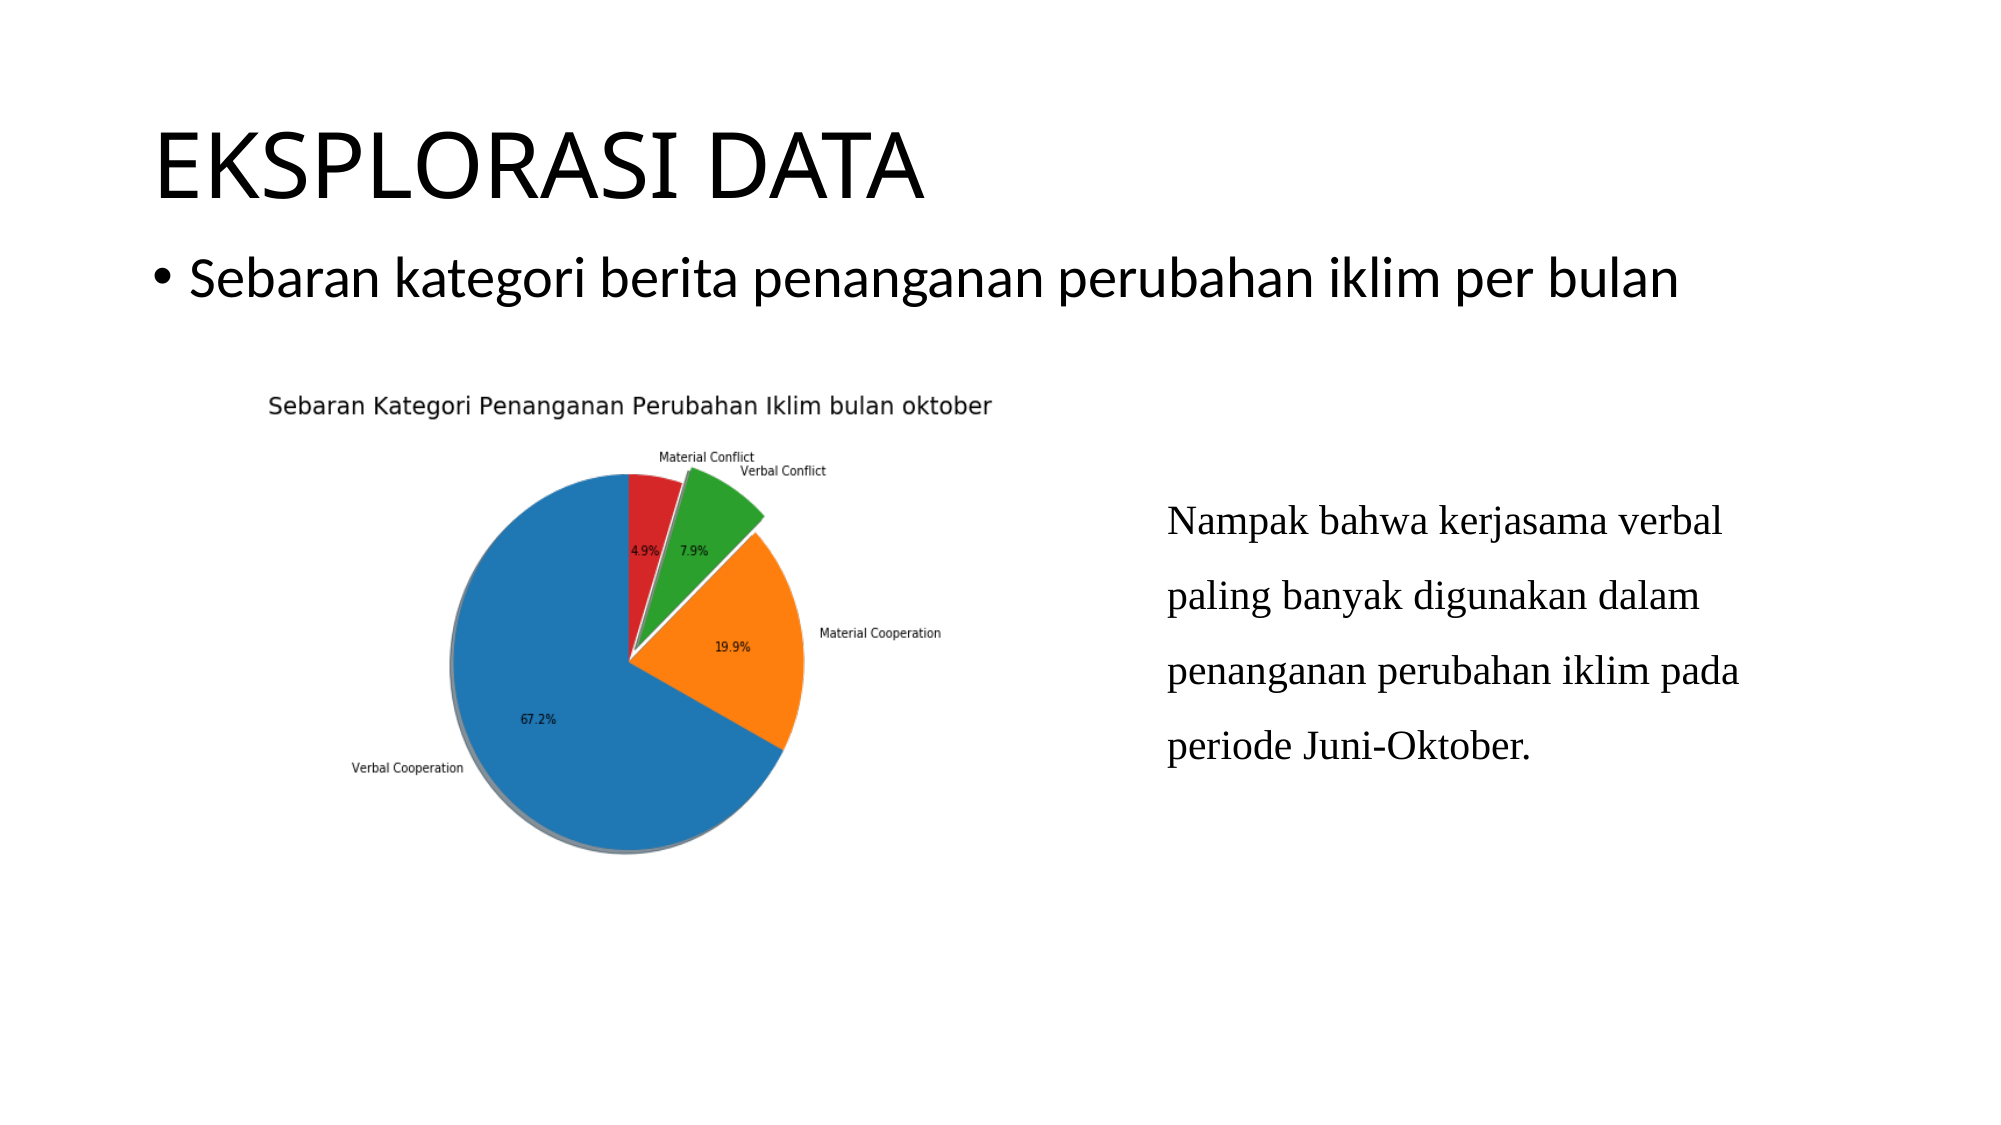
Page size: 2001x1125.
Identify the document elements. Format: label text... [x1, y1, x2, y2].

text_box Nampak bahwa kerjasama verbal paling banyak digunakan dalam penanganan perubahan iklim pada periode Juni-Oktober. [1152, 460, 1810, 776]
list Sebaran kategori berita penanganan perubahan iklim per bulan [137, 239, 1863, 954]
picture [260, 387, 1000, 910]
title EKSPLORASI DATA [137, 59, 1863, 239]
